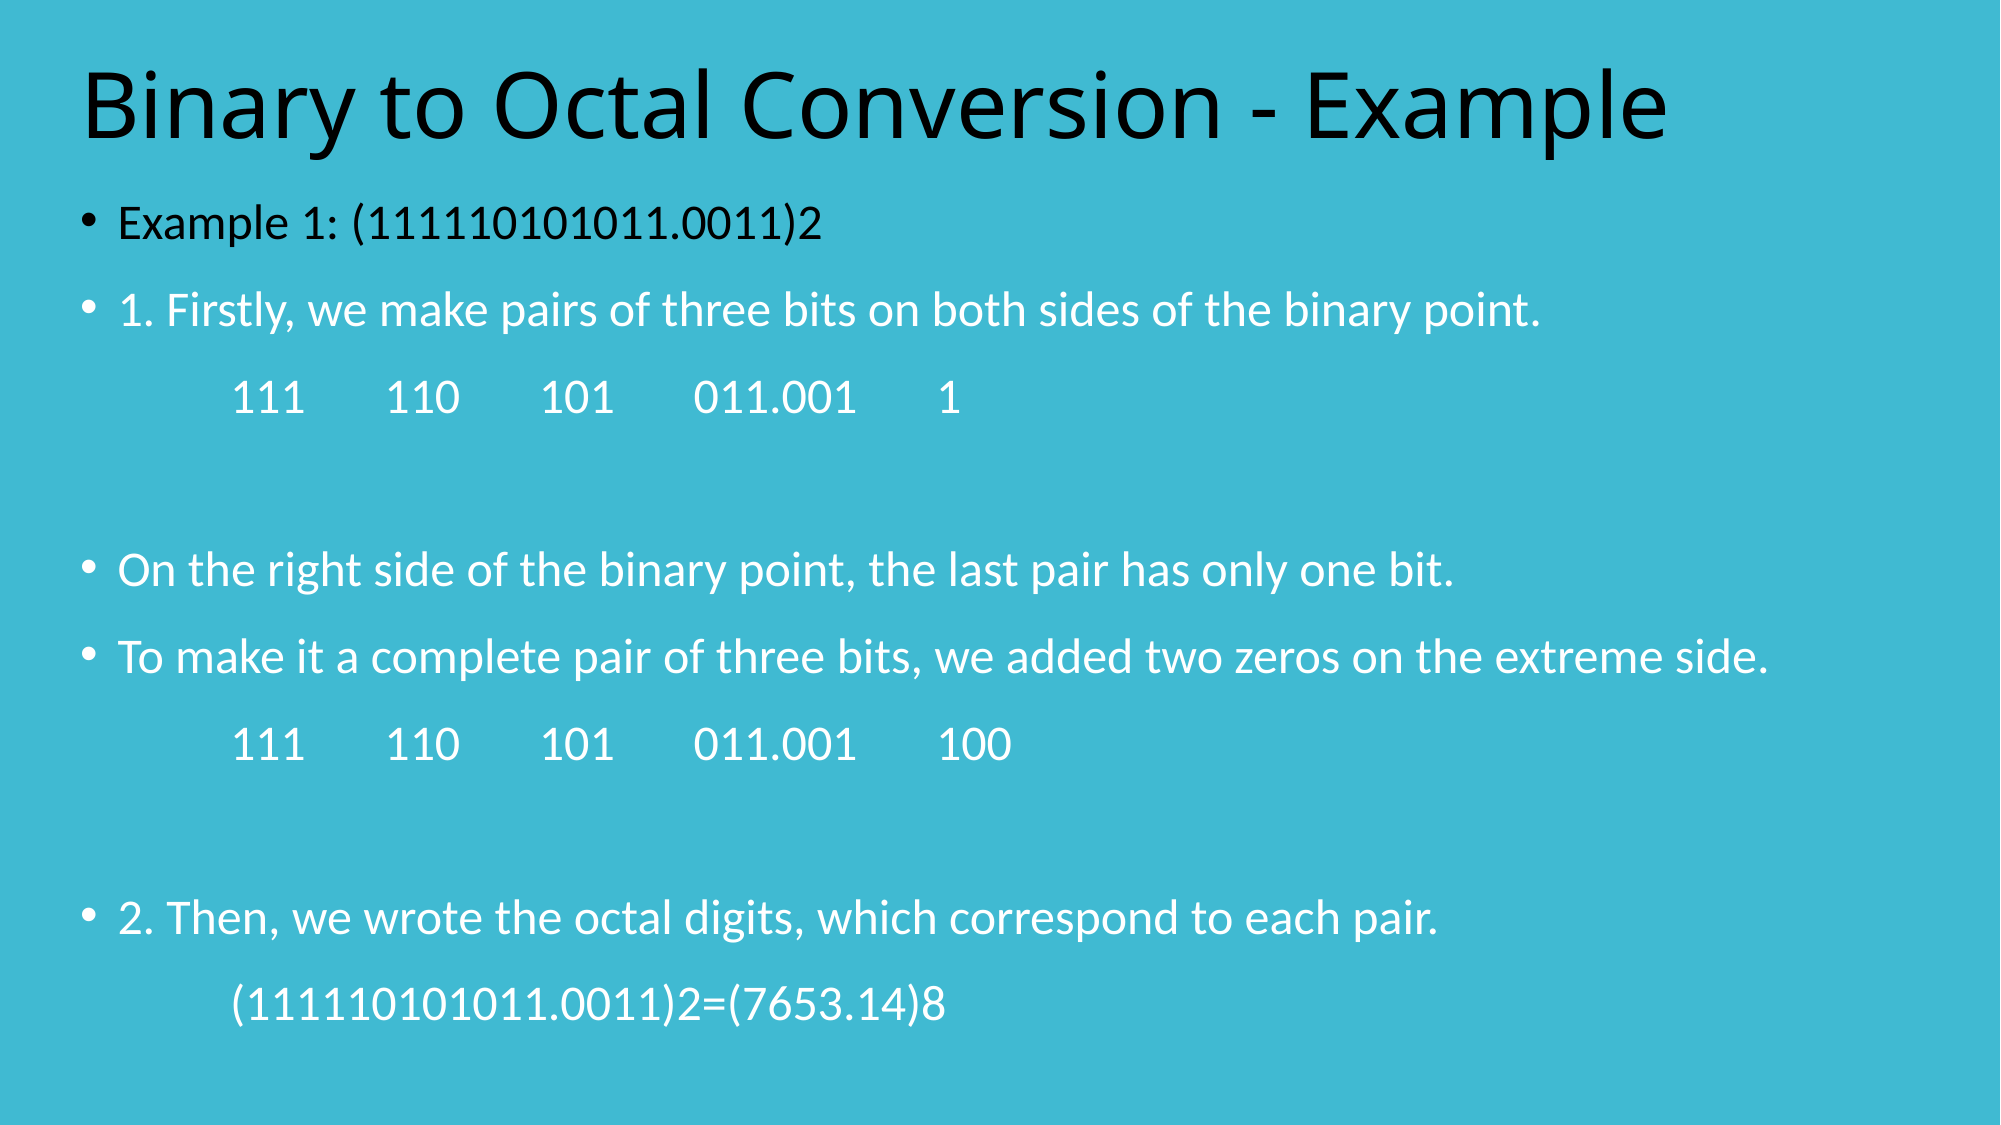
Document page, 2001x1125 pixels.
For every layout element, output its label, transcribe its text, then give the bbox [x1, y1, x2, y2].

list Example 1: (111110101011.0011)2 1. Firstly, we make pairs of three bits on both sides of the binary point. 111 110 101 011.001 1 On the right side of the binary point, the last pair has only one bit. To make it a complete pair of three bits, we added two zeros on the extreme side. 111 110 101 011.001 100 2. Then, we wrote the octal digits, which correspond to each pair. (111110101011.0011)2=(7653.14)8 [64, 176, 1909, 1065]
title Binary to Octal Conversion - Example [64, 0, 1790, 176]
